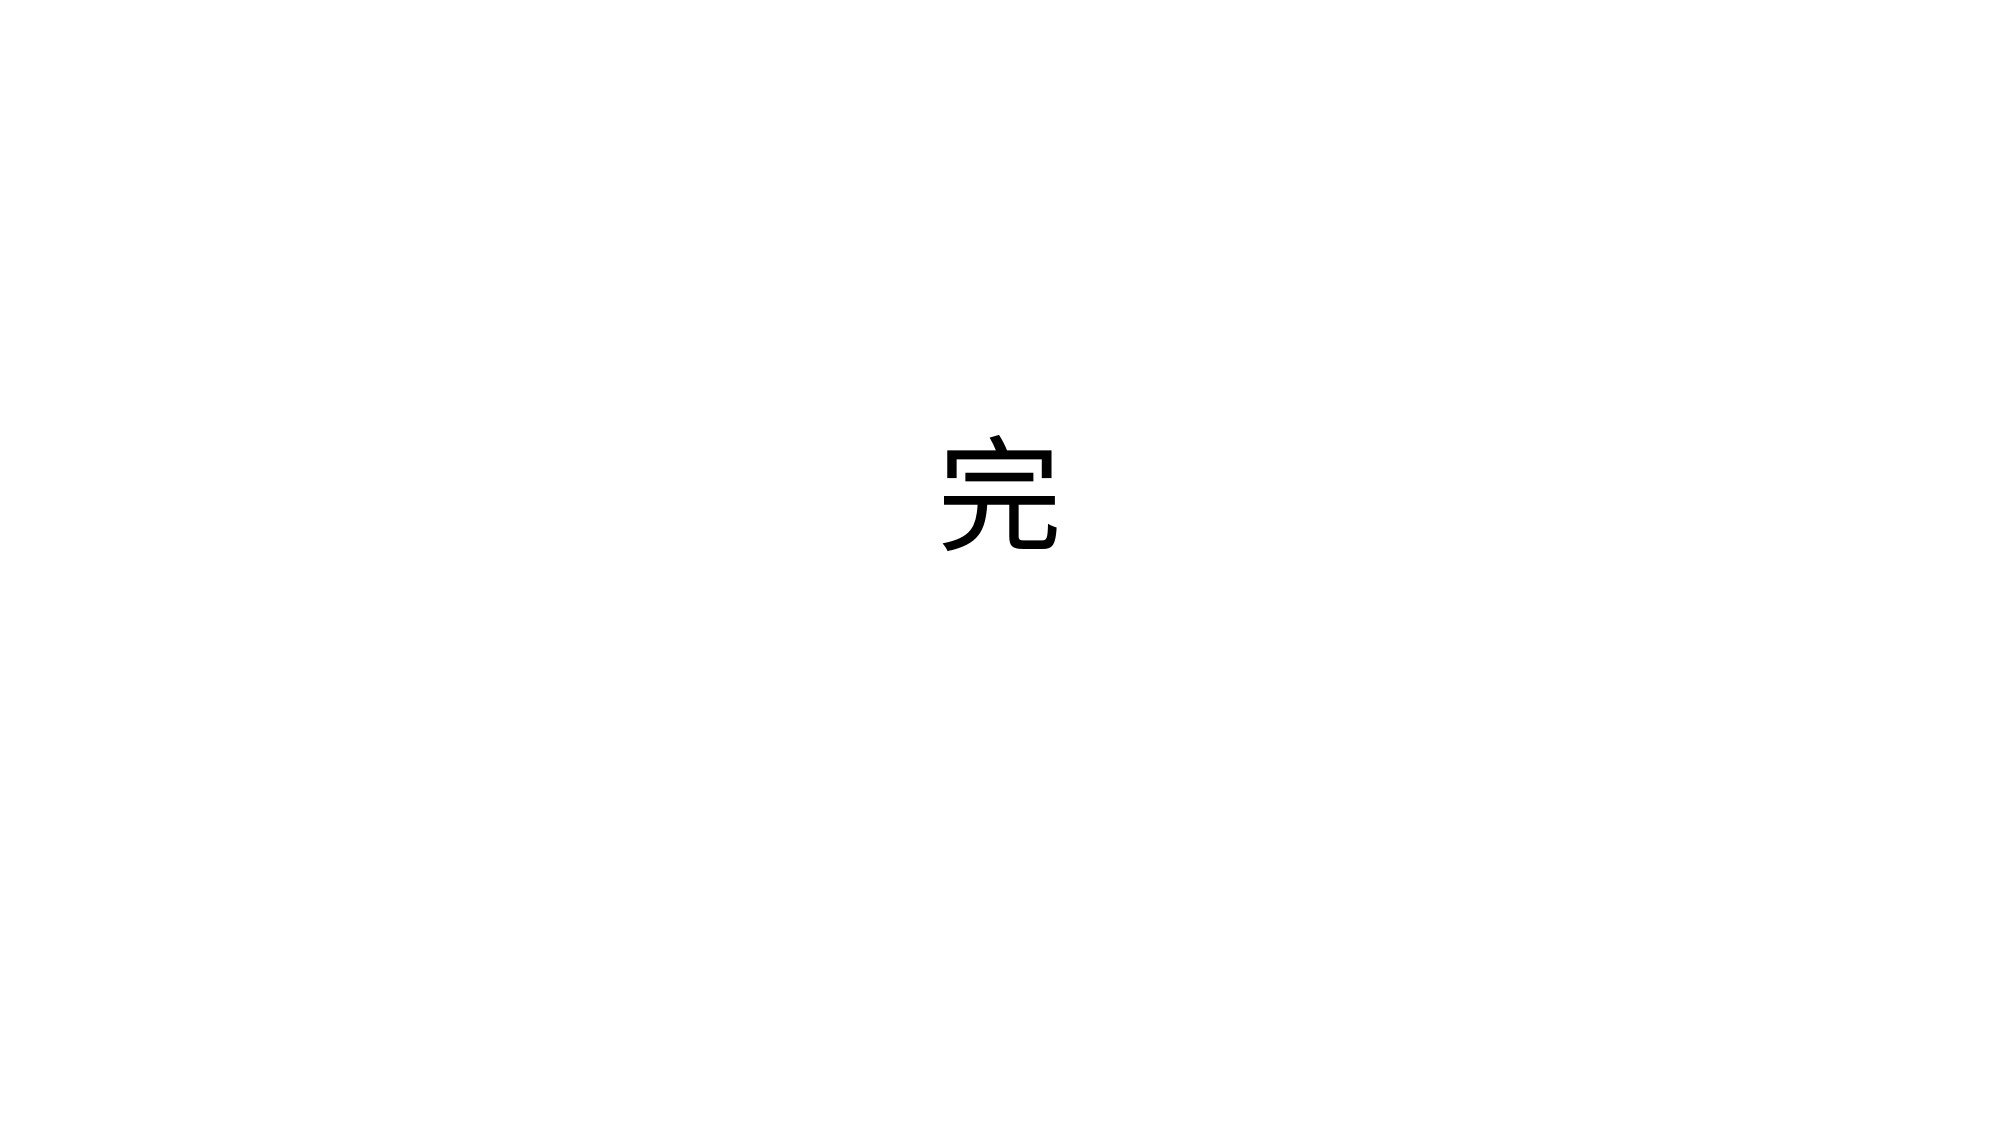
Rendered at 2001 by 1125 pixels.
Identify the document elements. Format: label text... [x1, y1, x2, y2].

title 完 [249, 184, 1750, 576]
